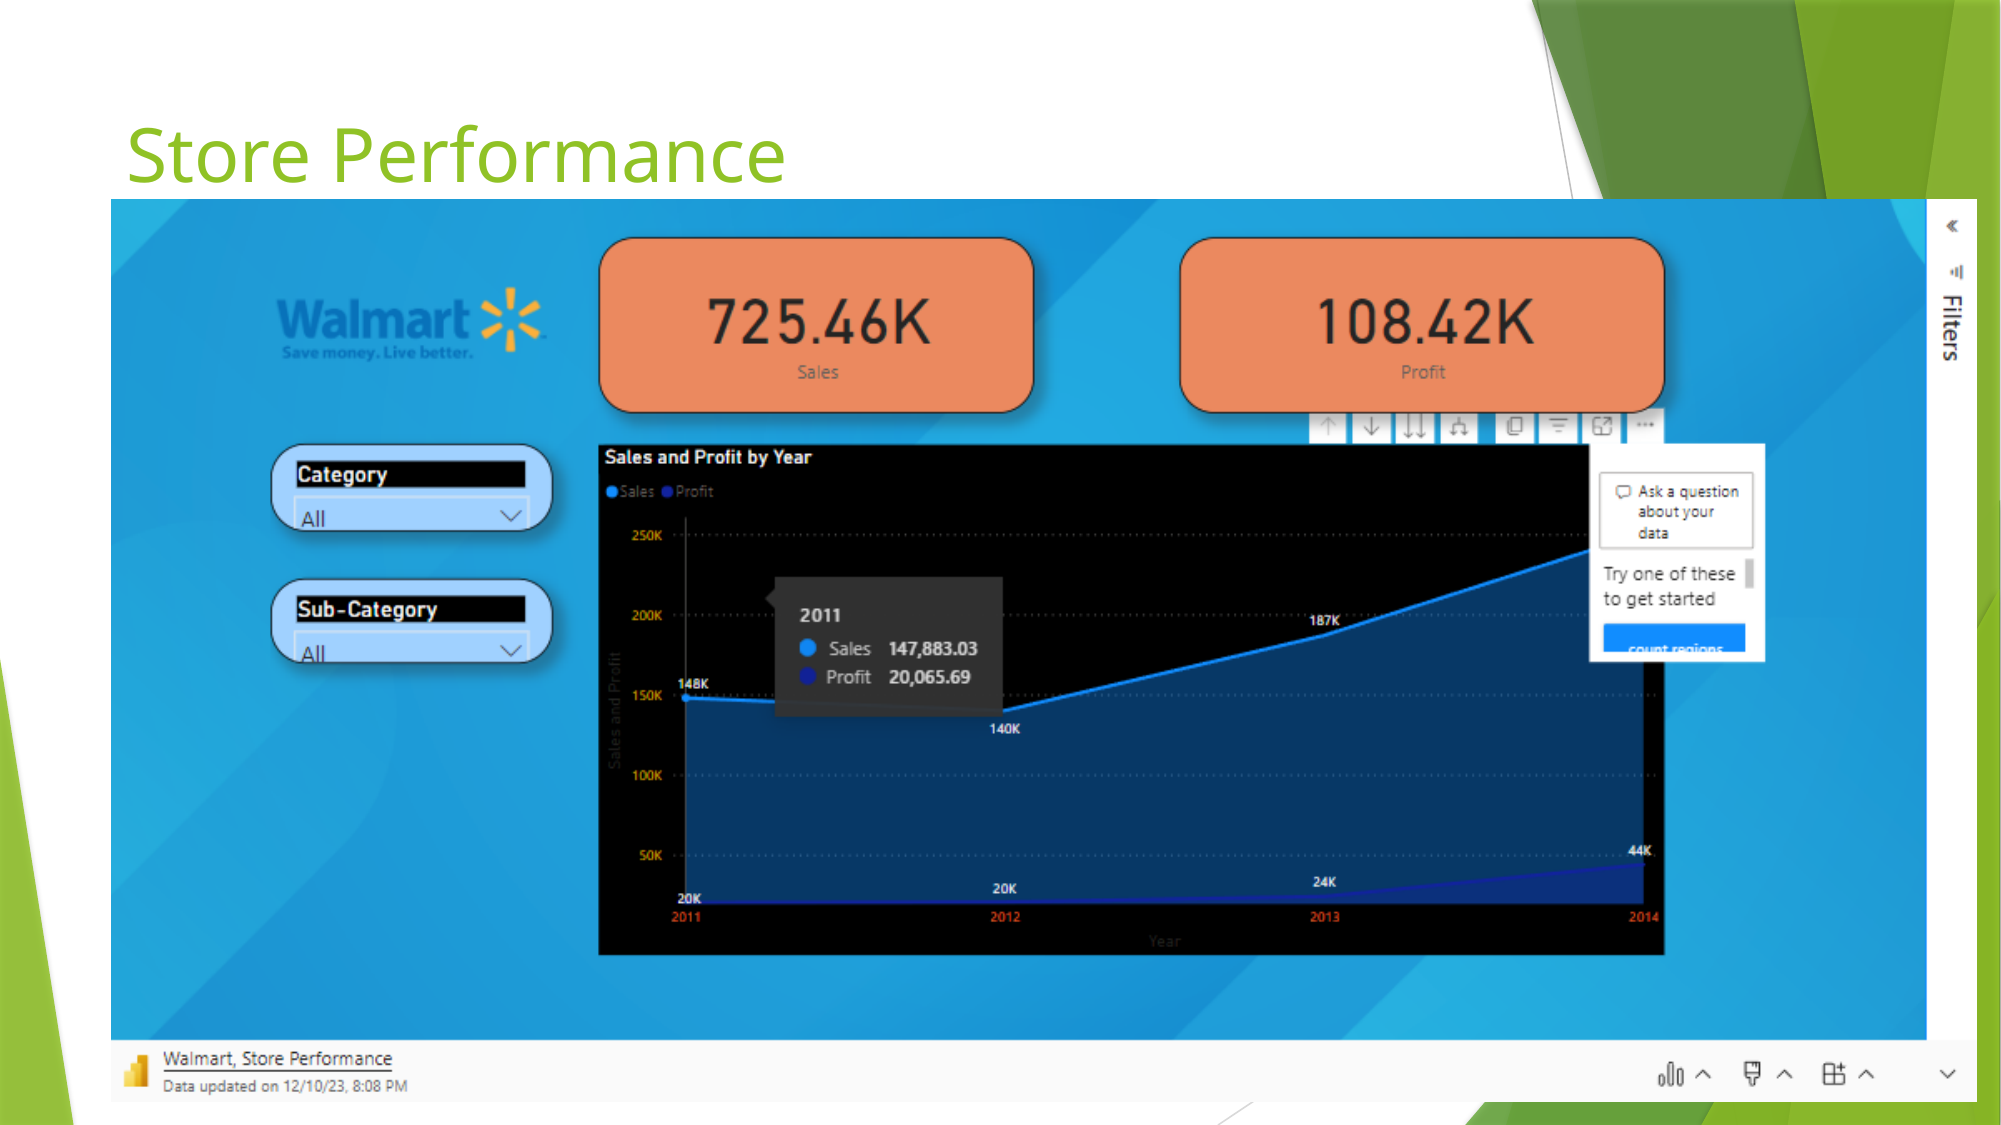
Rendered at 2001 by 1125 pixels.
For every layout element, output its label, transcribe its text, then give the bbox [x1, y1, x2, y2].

picture [111, 199, 1977, 1102]
title Store Performance [111, 99, 1522, 199]
